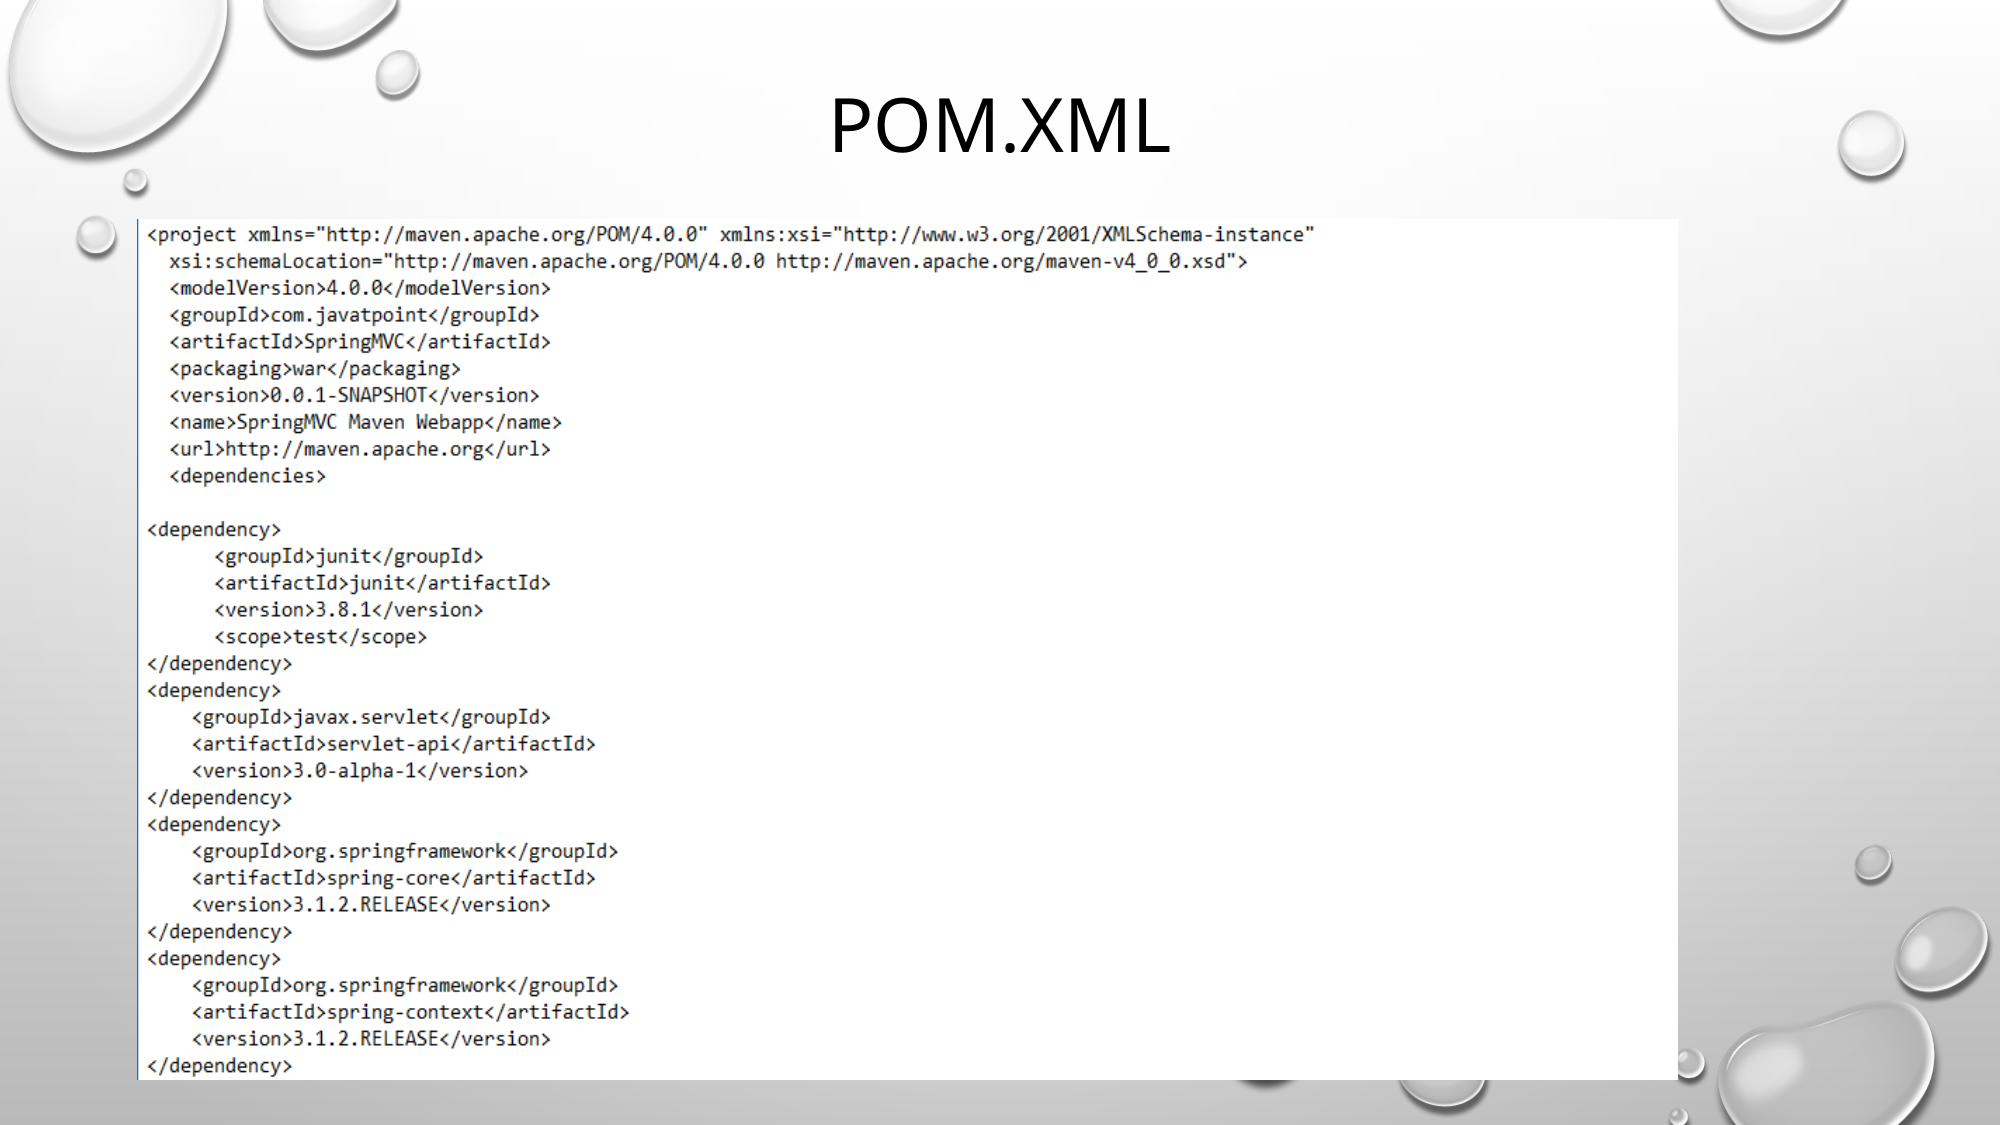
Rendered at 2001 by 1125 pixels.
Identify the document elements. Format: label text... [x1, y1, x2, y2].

title Pom.XML [137, 59, 1863, 197]
picture [0, 0, 2000, 1125]
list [137, 218, 1678, 1081]
